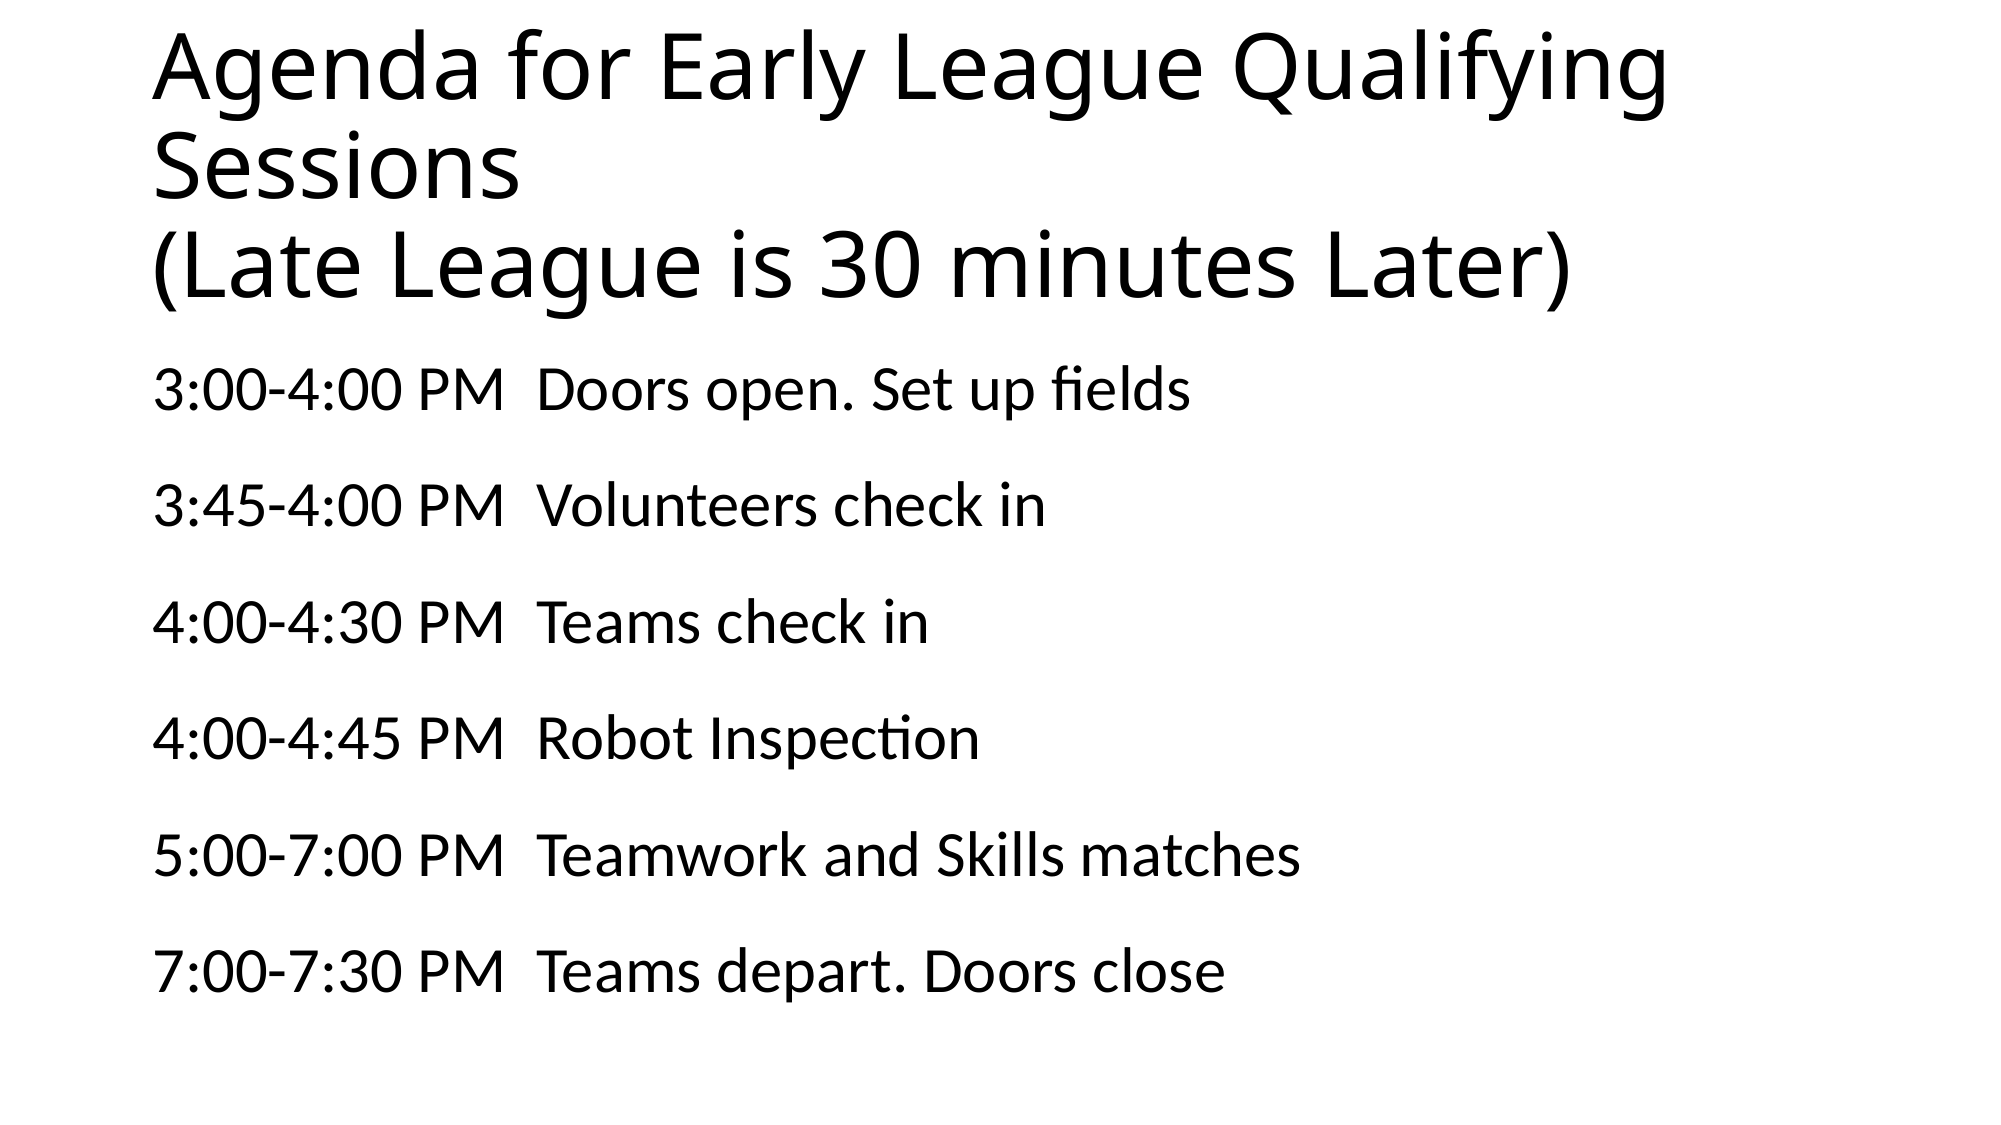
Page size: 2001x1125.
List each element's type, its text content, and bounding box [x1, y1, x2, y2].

list 3:00-4:00 PM Doors open. Set up fields 3:45-4:00 PM Volunteers check in 4:00-4:30 PM Teams check in 4:00-4:45 PM Robot Inspection 5:00-7:00 PM Teamwork and Skills matches 7:00-7:30 PM Teams depart. Doors close [137, 299, 1863, 1014]
title Agenda for Early League Qualifying Sessions (Late League is 30 minutes Later) [137, 59, 1863, 278]
